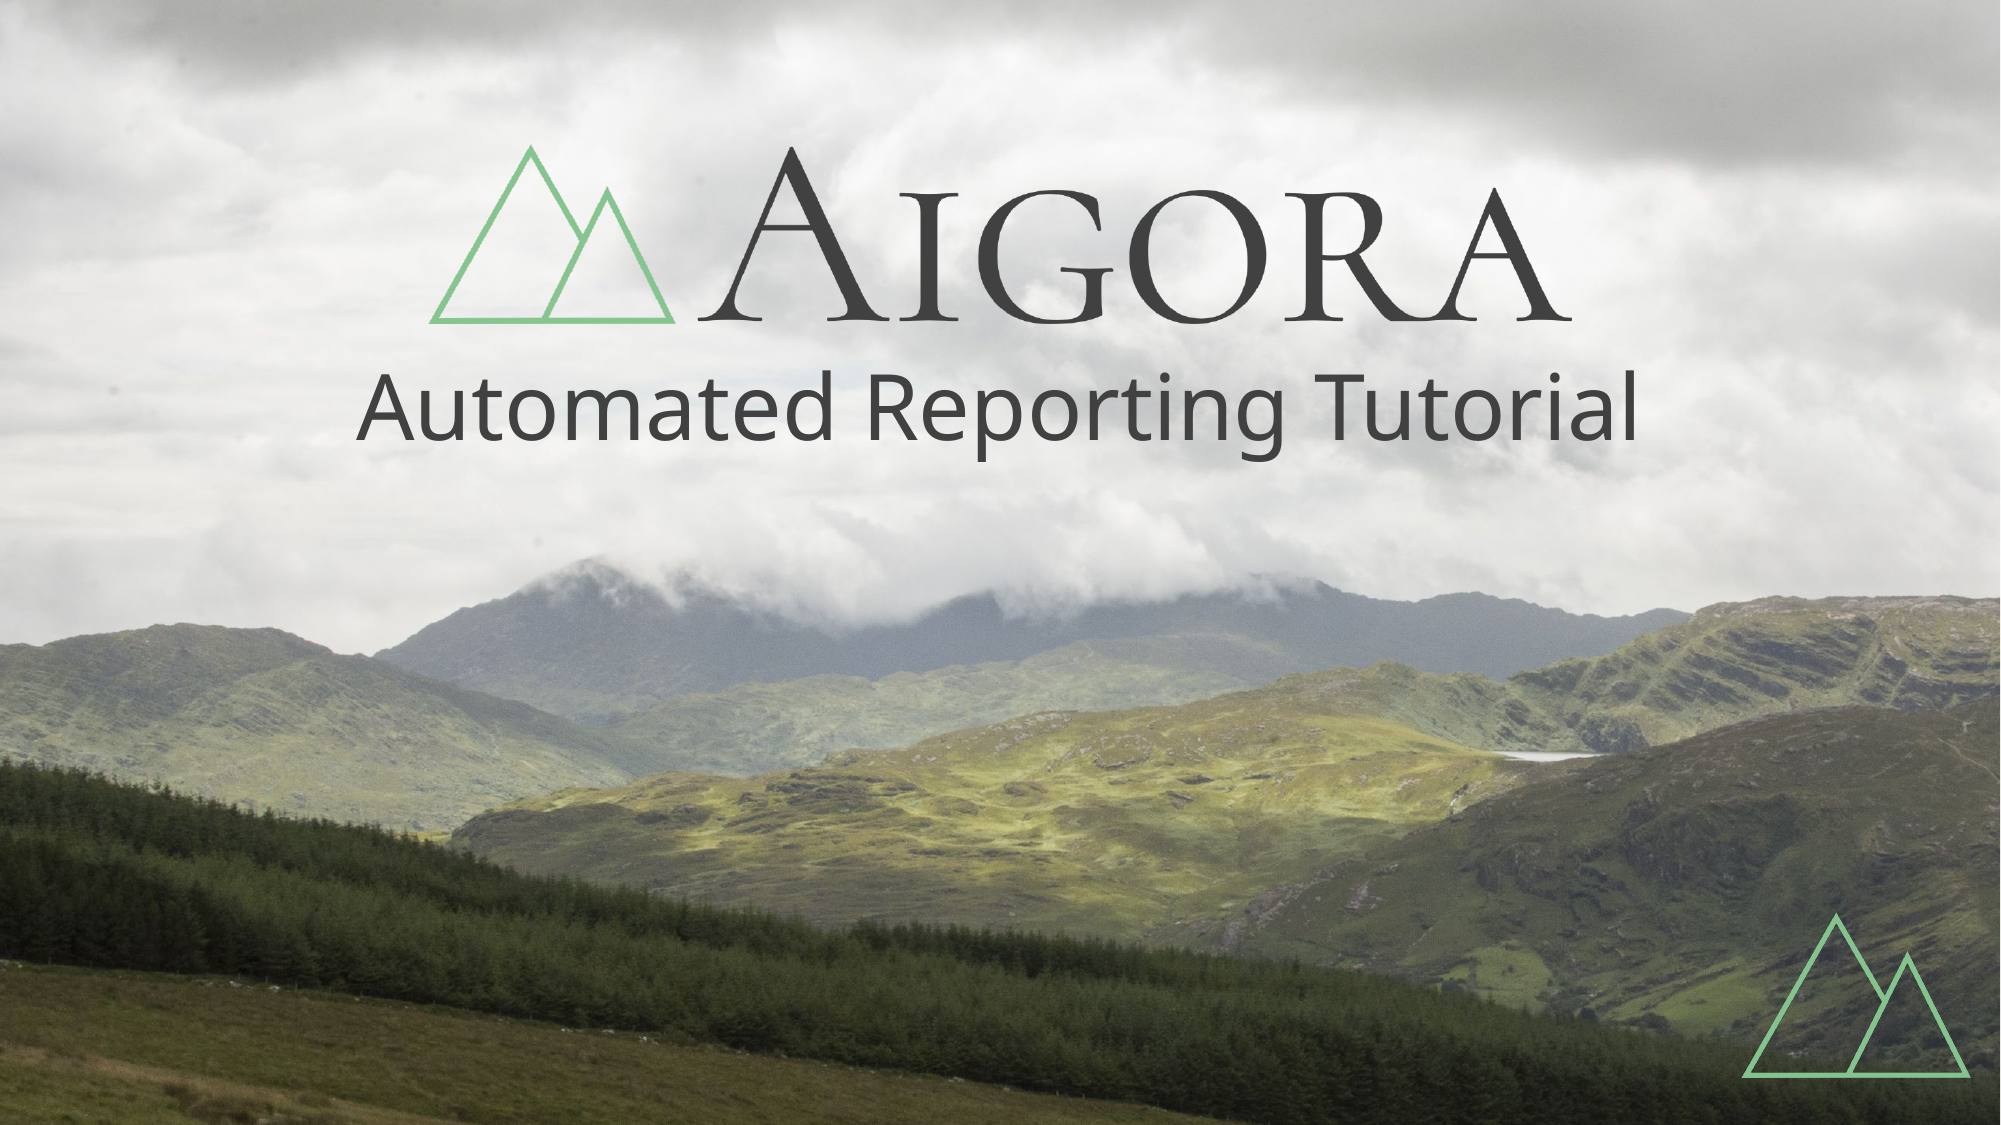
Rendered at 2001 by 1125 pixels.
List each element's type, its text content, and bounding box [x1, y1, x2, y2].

title Automated Reporting Tutorial [249, 234, 1750, 588]
picture [0, 0, 2001, 1125]
